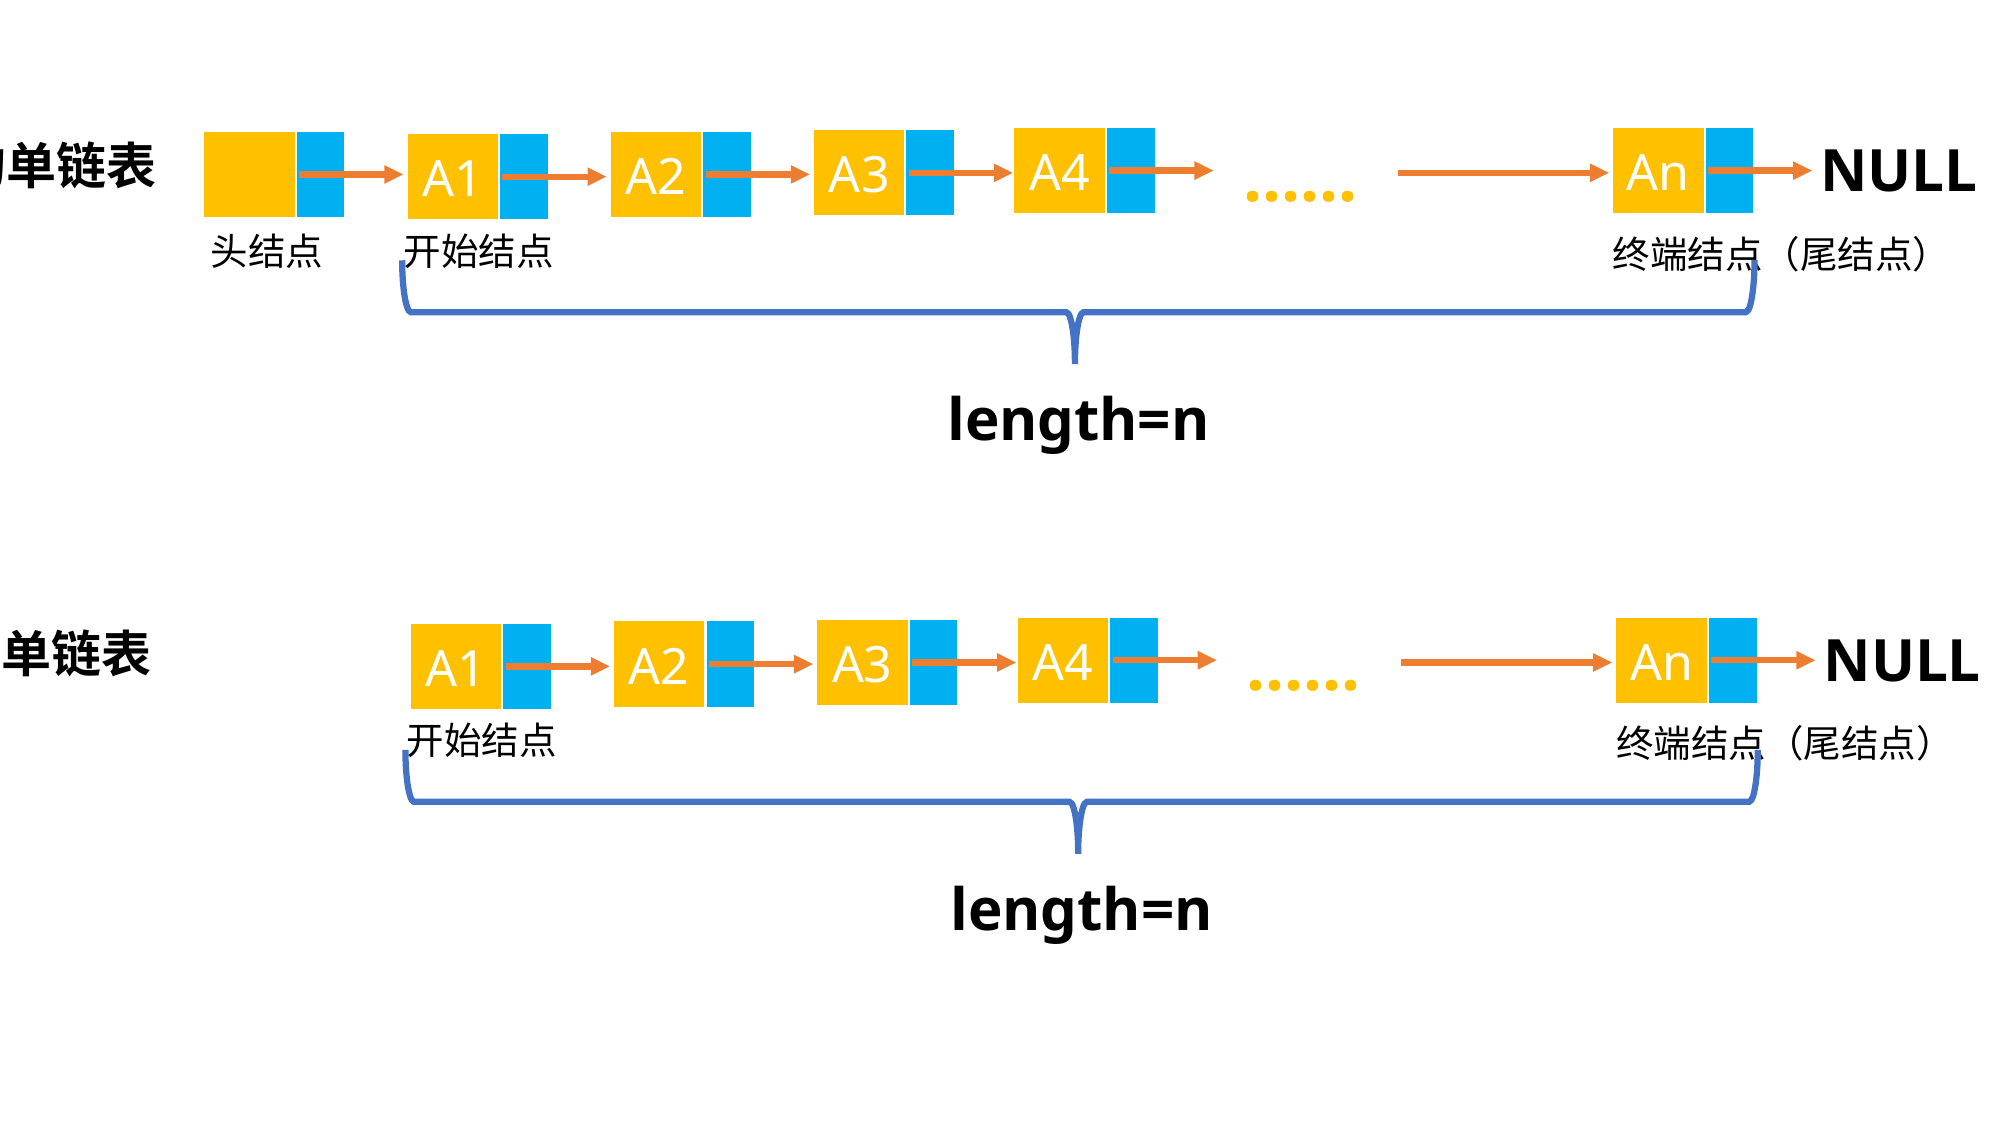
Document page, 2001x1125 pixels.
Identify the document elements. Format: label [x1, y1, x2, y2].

text_box [0, 125, 1990, 951]
